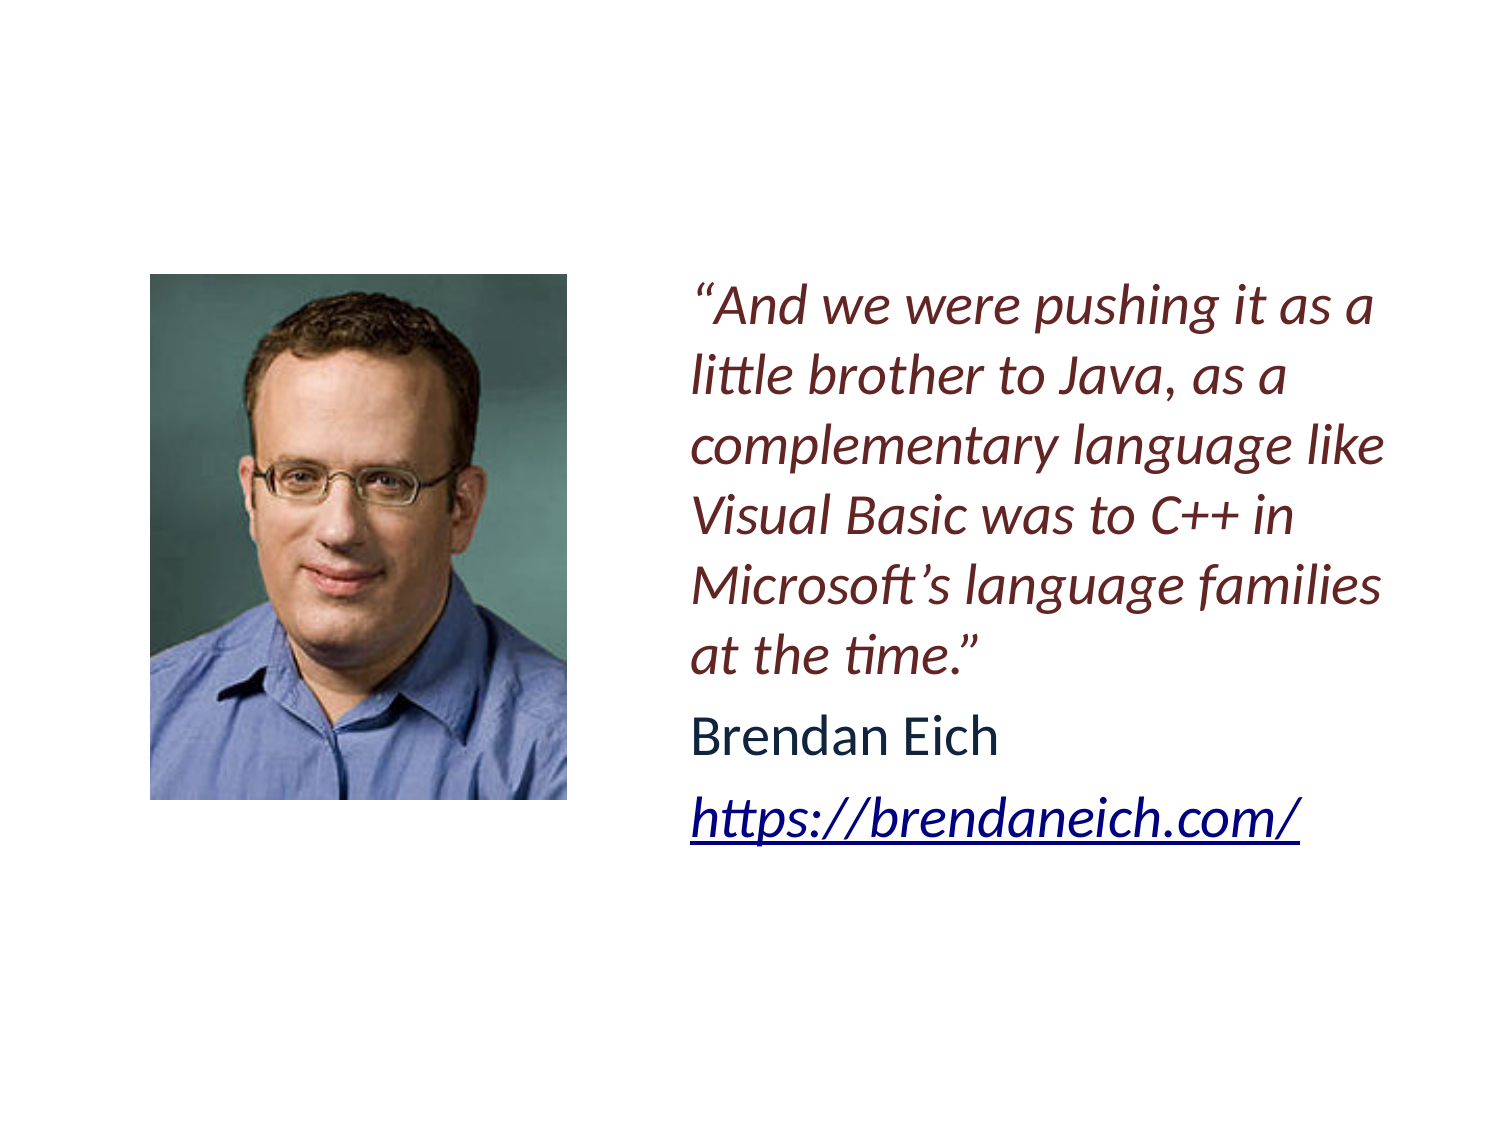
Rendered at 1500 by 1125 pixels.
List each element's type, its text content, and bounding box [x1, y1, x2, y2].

picture [149, 274, 567, 801]
list “And we were pushing it as a little brother to Java, as a complementary language like Visual Basic was to C++ in Microsoft’s language families at the time.” Brendan Eich https://brendaneich.com/ [674, 258, 1426, 797]
